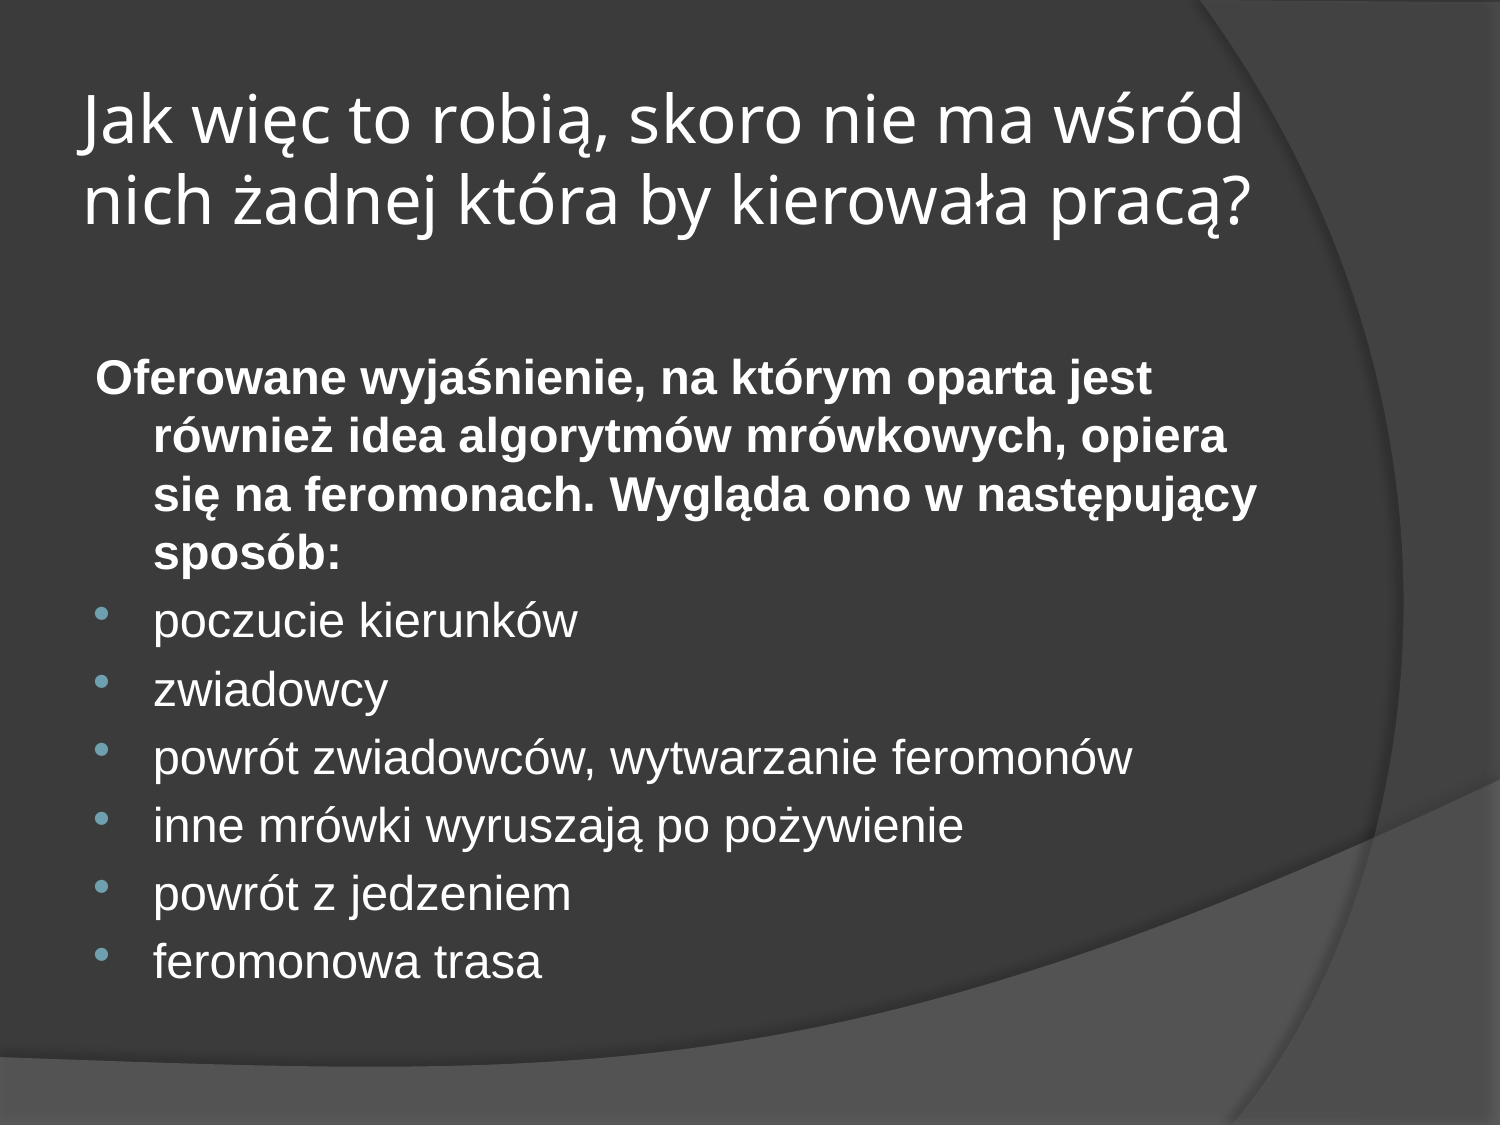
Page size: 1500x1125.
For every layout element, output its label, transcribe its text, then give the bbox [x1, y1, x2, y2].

title Jak więc to robią, skoro nie ma wśród nich żadnej która by kierowała pracą? [75, 45, 1300, 338]
list Oferowane wyjaśnienie, na którym oparta jest również idea algorytmów mrówkowych, opiera się na feromonach. Wygląda ono w następujący sposób: poczucie kierunków zwiadowcy powrót zwiadowców, wytwarzanie feromonów inne mrówki wyruszają po pożywienie powrót z jedzeniem feromonowa trasa [75, 338, 1300, 1125]
